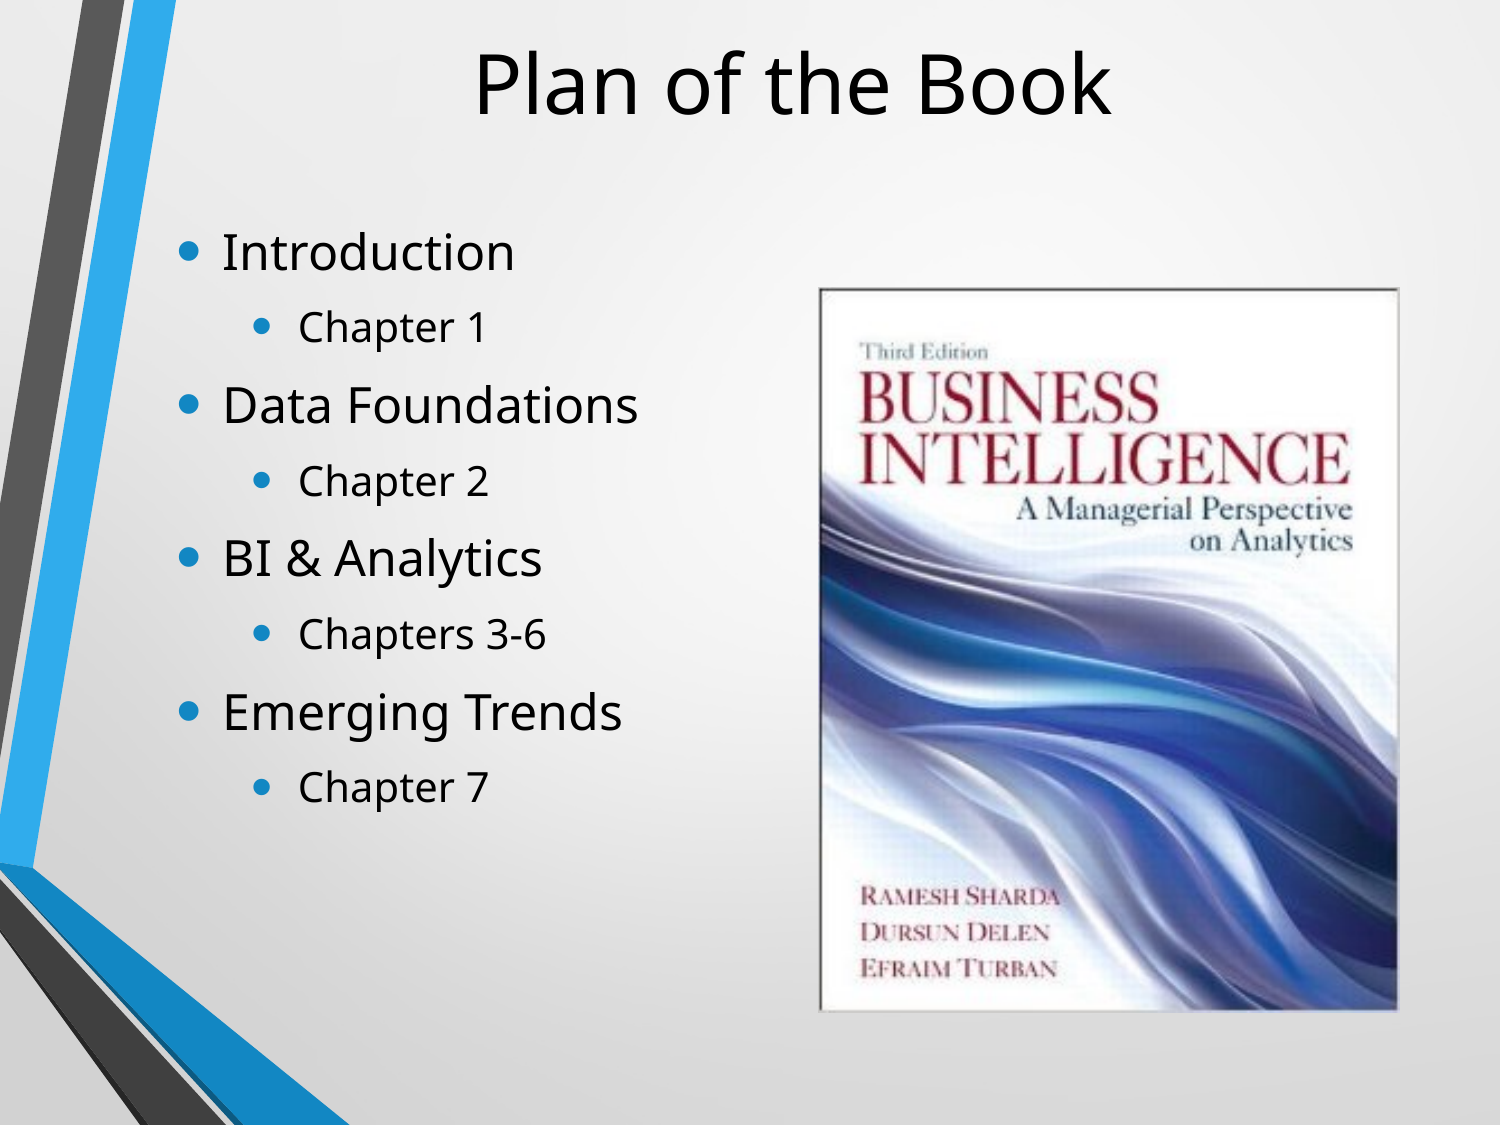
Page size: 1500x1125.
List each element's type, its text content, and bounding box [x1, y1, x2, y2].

title Plan of the Book [161, 0, 1425, 163]
picture [818, 287, 1401, 1013]
list Introduction Chapter 1 Data Foundations Chapter 2 BI & Analytics Chapters 3-6 Emerging Trends Chapter 7 [161, 212, 1425, 985]
